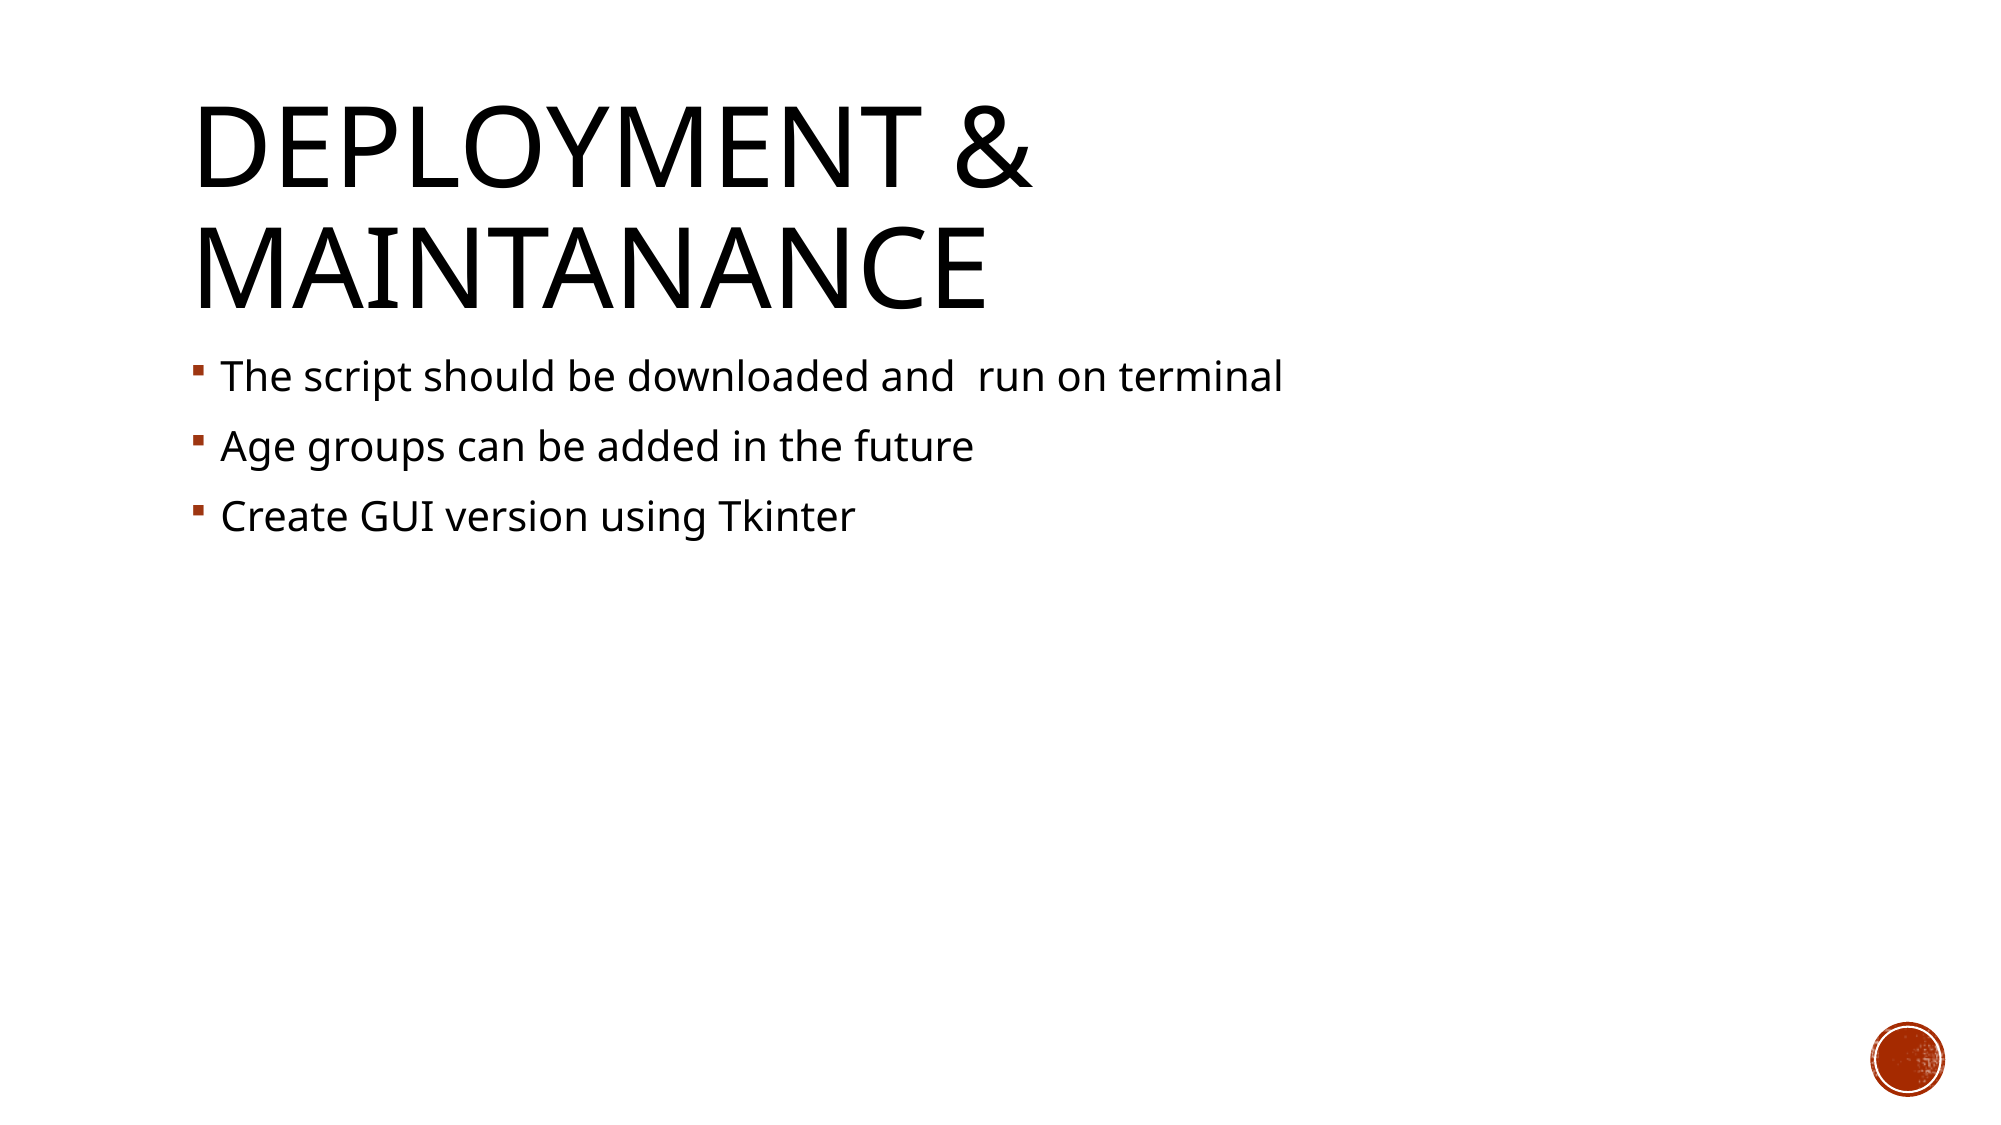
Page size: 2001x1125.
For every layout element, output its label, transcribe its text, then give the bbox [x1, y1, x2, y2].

list The script should be downloaded and run on terminal Age groups can be added in the future Create GUI version using Tkinter [175, 348, 1826, 1013]
title DEPLOYMENT & MAINTANANCE [175, 79, 1826, 344]
